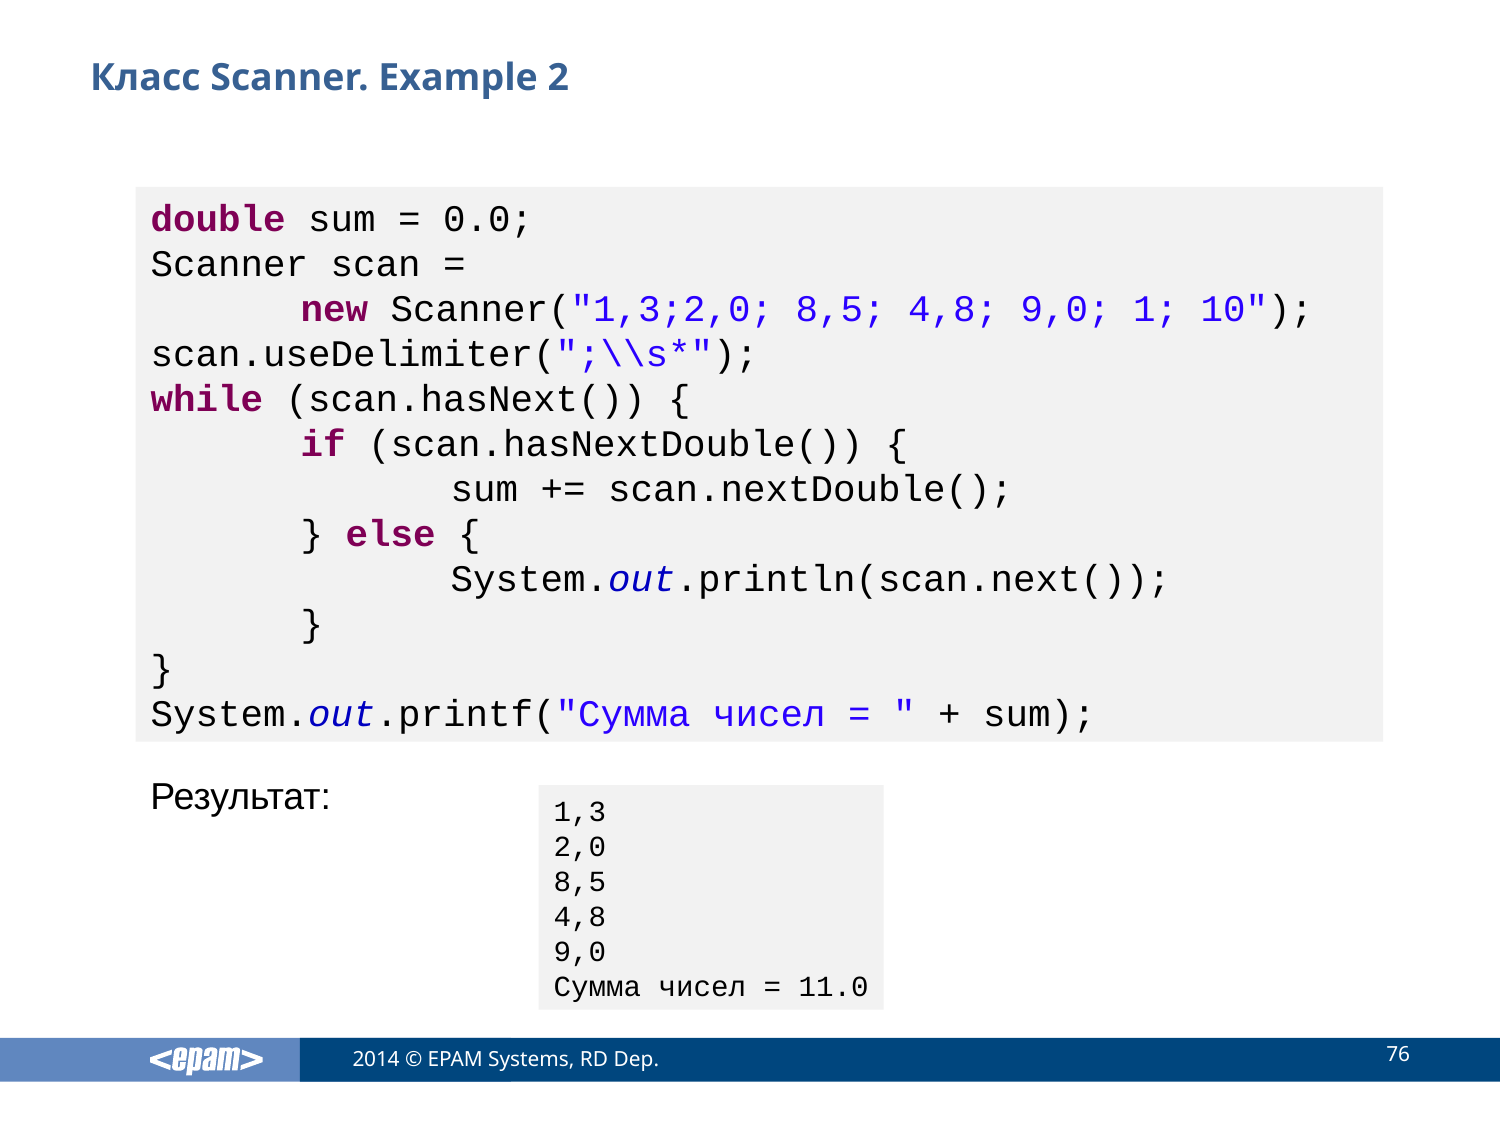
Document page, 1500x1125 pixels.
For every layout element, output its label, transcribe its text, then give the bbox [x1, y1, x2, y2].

text_box 1,3 2,0 8,5 4,8 9,0 Сумма чисел = 11.0 [538, 859, 884, 1010]
slide_number 76 [1262, 1025, 1425, 1085]
footer 2014 © EPAM Systems, RD Dep. [337, 1028, 738, 1088]
text_box Результат: [135, 764, 1336, 859]
text_box double sum = 0.0; Scanner scan = new Scanner("1,3;2,0; 8,5; 4,8; 9,0; 1; 10"); scan.useDelimiter(";\\s*"); while (scan.hasNext()) { if (scan.hasNextDouble()) { sum += scan.nextDouble(); } else { System.out.println(scan.next()); } } System.out.printf("Сумма чисел = " + sum); [135, 186, 1384, 742]
title Класс Scanner. Example 2 [75, 45, 1425, 163]
